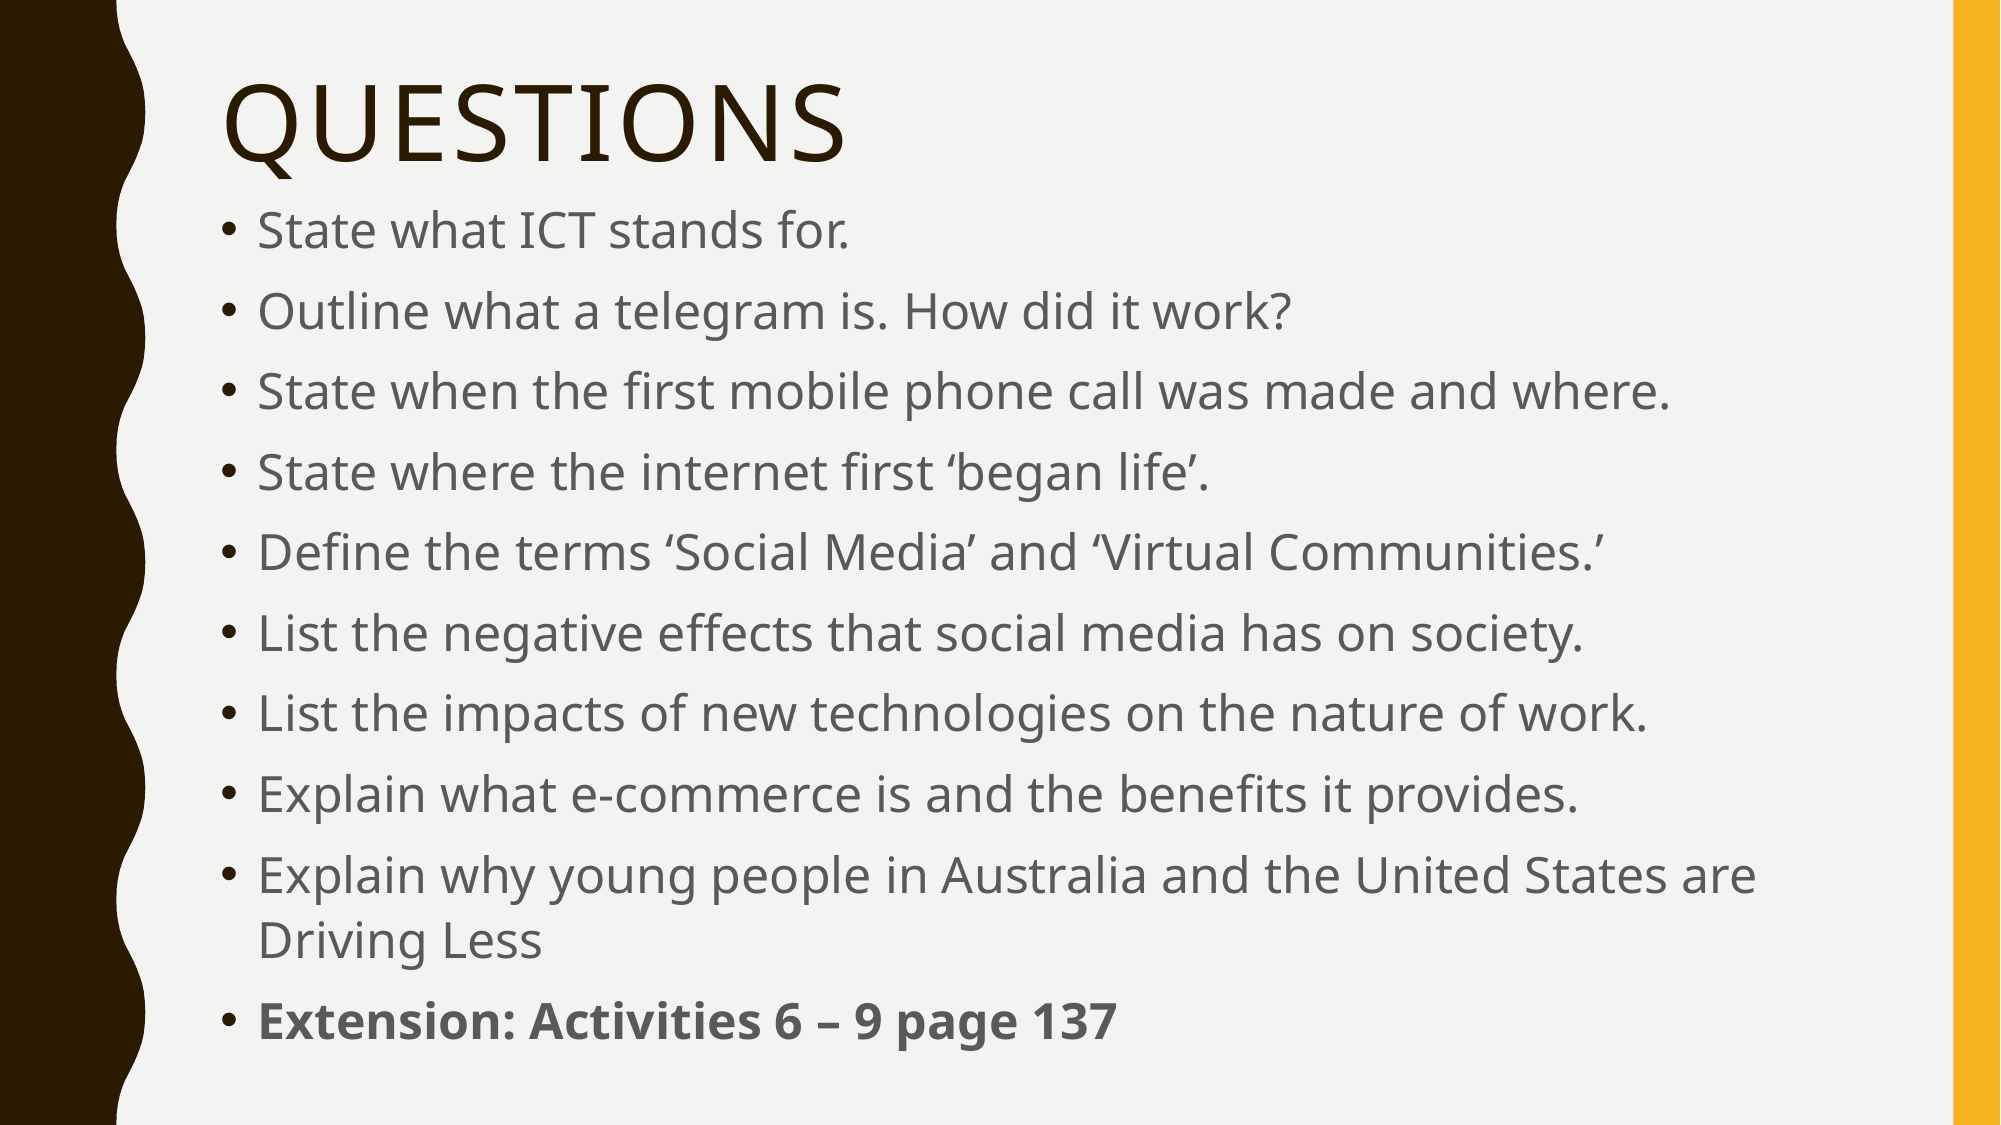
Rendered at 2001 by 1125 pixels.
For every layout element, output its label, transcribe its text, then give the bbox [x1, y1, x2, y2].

title questions [205, 62, 1875, 185]
list State what ICT stands for. Outline what a telegram is. How did it work? State when the first mobile phone call was made and where. State where the internet first ‘began life’. Define the terms ‘Social Media’ and ‘Virtual Communities.’ List the negative effects that social media has on society. List the impacts of new technologies on the nature of work. Explain what e-commerce is and the benefits it provides. Explain why young people in Australia and the United States are Driving Less Extension: Activities 6 – 9 page 137 [205, 185, 1875, 775]
